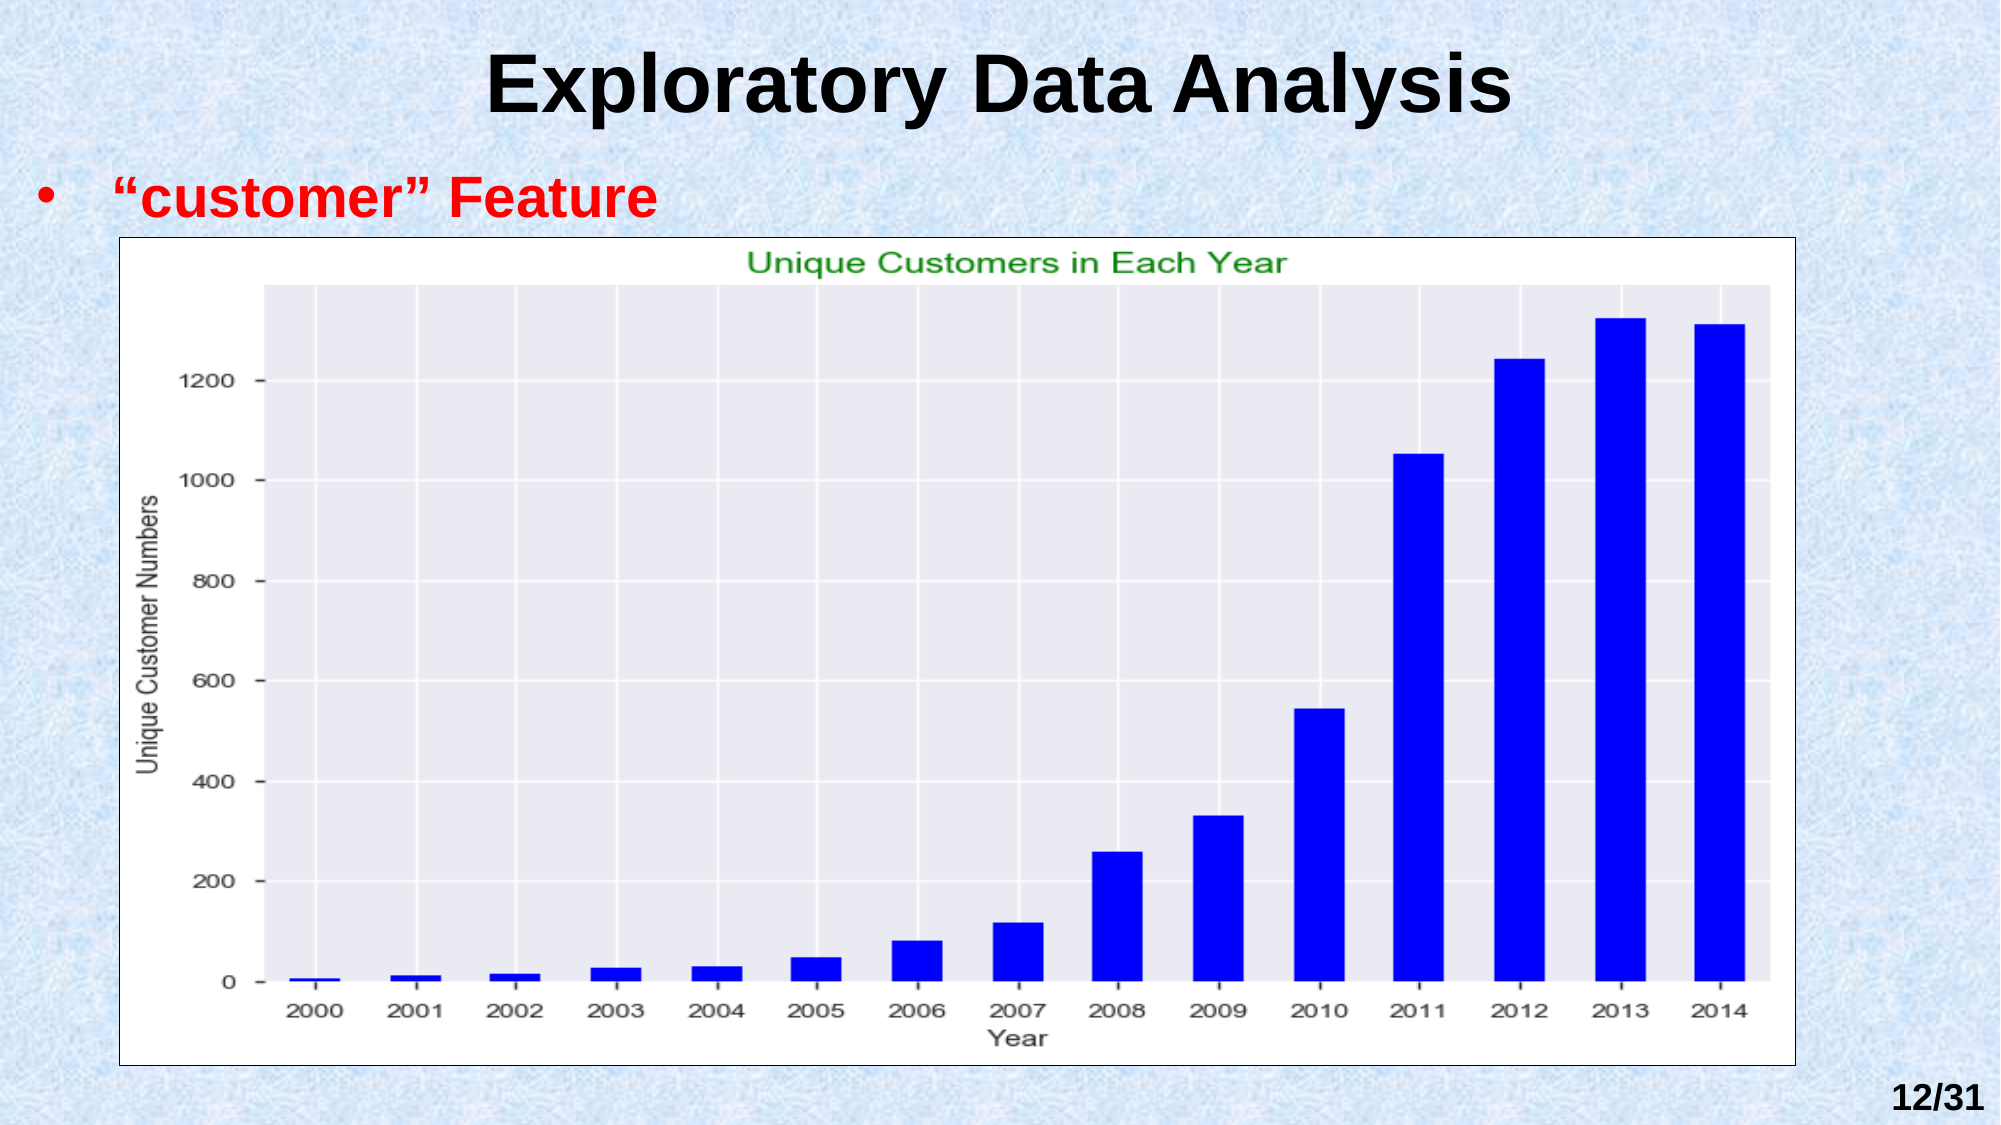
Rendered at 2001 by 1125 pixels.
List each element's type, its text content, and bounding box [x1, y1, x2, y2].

slide_number 12/31 [1550, 1065, 2000, 1125]
picture [0, 0, 2001, 1125]
text_box “customer” Feature [21, 151, 1894, 237]
text_box Exploratory Data Analysis [0, 22, 2000, 137]
